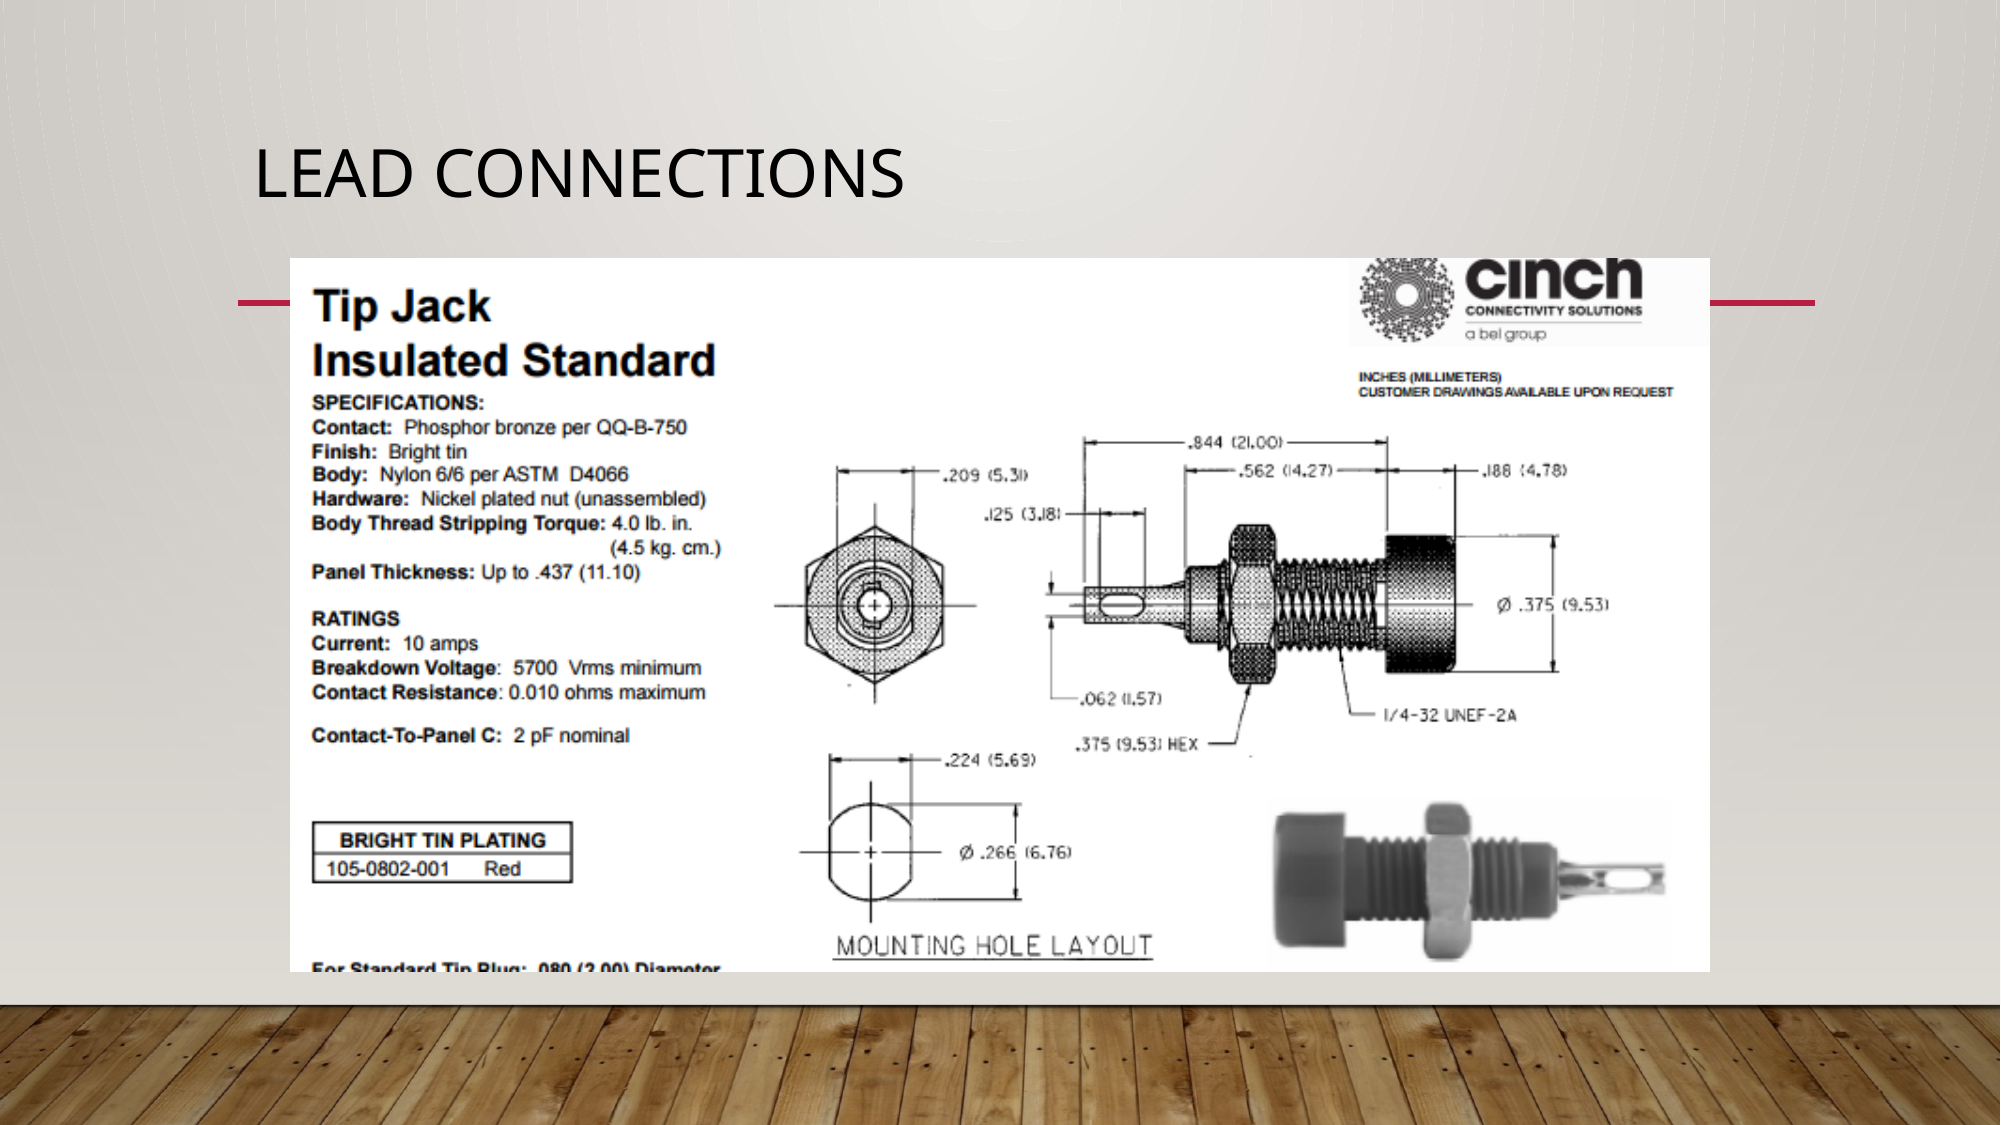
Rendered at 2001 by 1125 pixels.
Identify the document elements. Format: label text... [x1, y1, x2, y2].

title Lead Connections [238, 131, 1814, 305]
picture [290, 258, 1710, 972]
picture [0, 1005, 2000, 1125]
